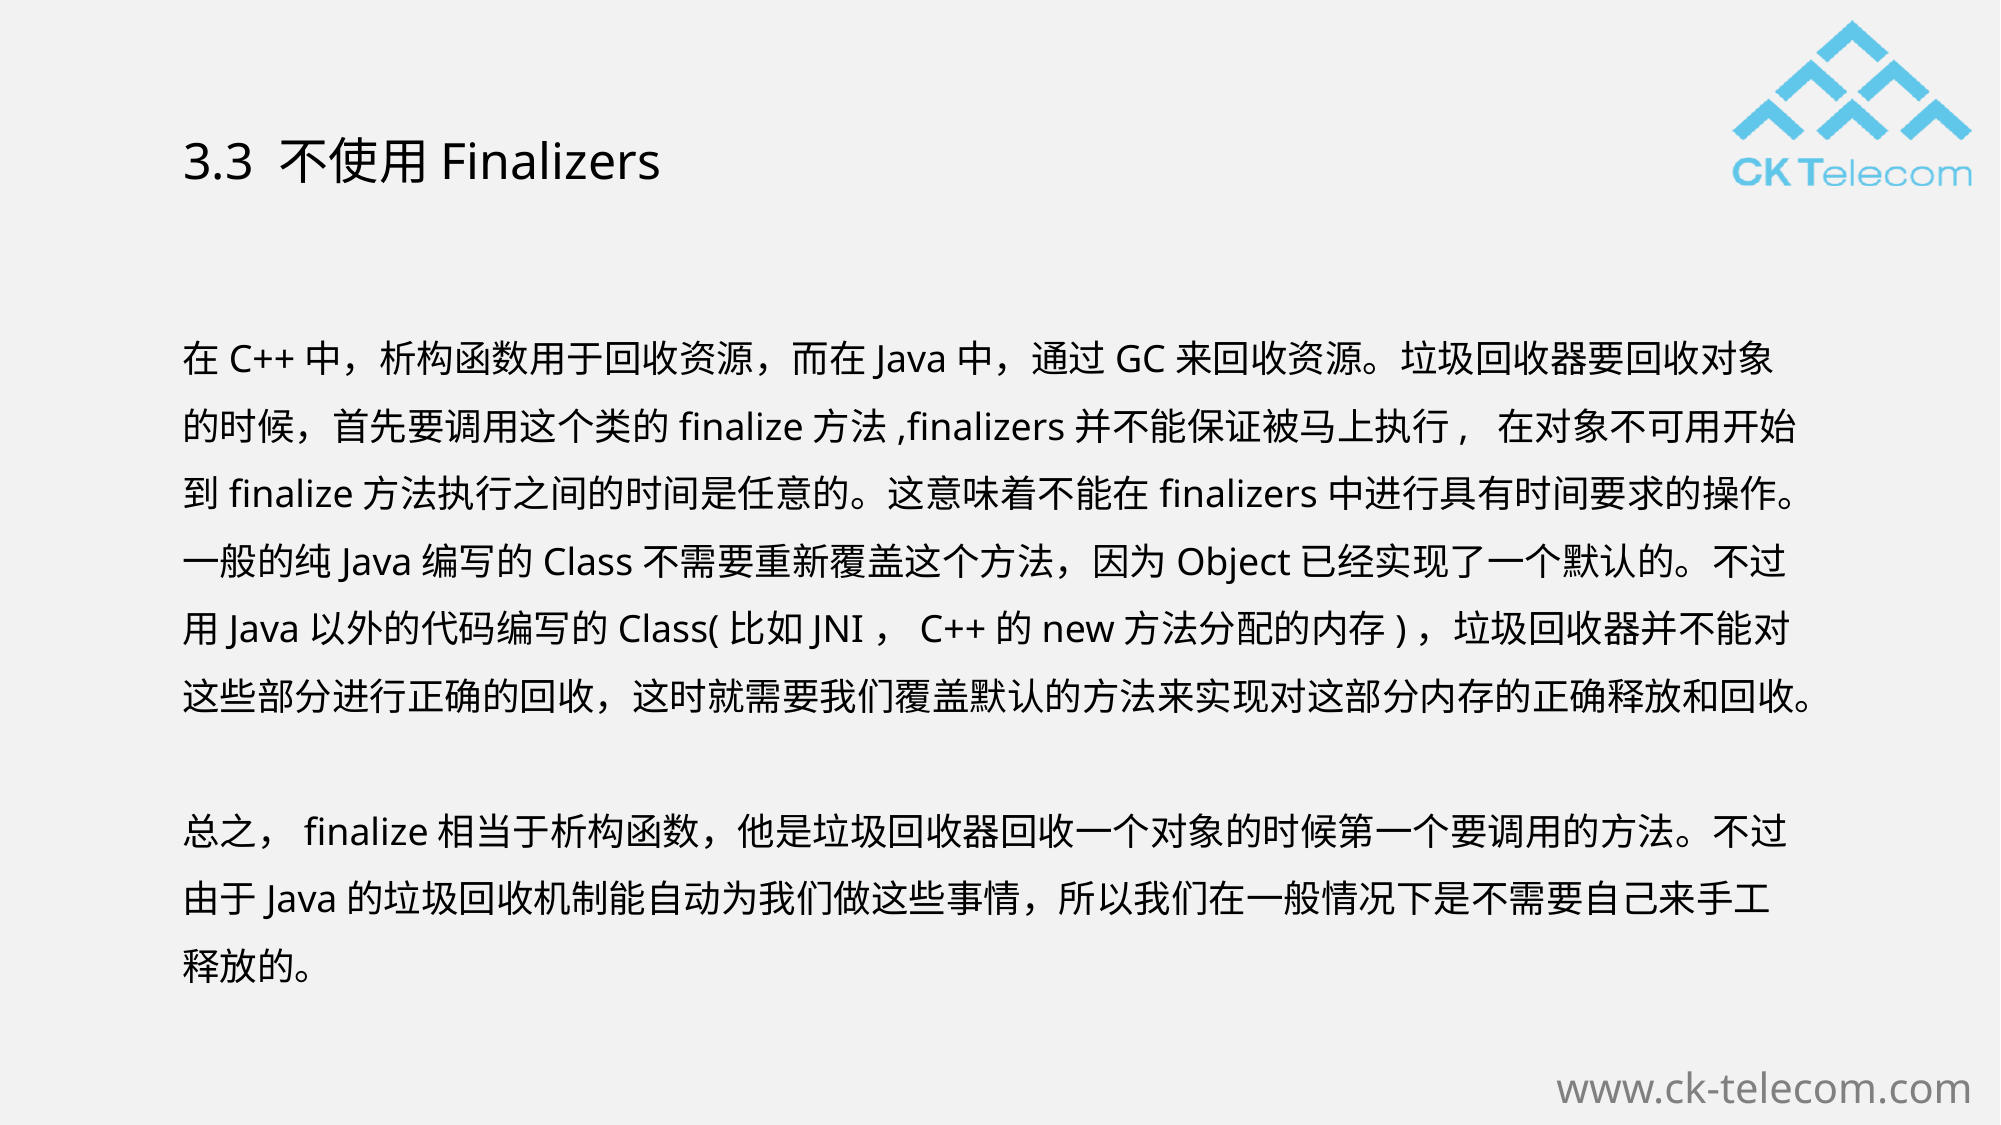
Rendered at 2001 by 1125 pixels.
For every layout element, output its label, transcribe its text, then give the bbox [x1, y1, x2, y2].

text_box 在C++中，析构函数用于回收资源，而在Java中，通过GC来回收资源。垃圾回收器要回收对象的时候，首先要调用这个类的finalize方法,finalizers并不能保证被马上执行, 在对象不可用开始到finalize方法执行之间的时间是任意的。这意味着不能在finalizers中进行具有时间要求的操作。 一般的纯Java编写的Class不需要重新覆盖这个方法，因为Object已经实现了一个默认的。不过用Java以外的代码编写的Class(比如JNI，C++的new方法分配的内存)，垃圾回收器并不能对这些部分进行正确的回收，这时就需要我们覆盖默认的方法来实现对这部分内存的正确释放和回收。 总之，finalize相当于析构函数，他是垃圾回收器回收一个对象的时候第一个要调用的方法。不过由于Java的垃圾回收机制能自动为我们做这些事情，所以我们在一般情况下是不需要自己来手工释放的。 [167, 305, 1820, 995]
picture [1732, 20, 1972, 187]
text_box www.ck-telecom.com [1541, 1054, 1988, 1120]
text_box 3.3 不使用Finalizers [168, 128, 1436, 198]
